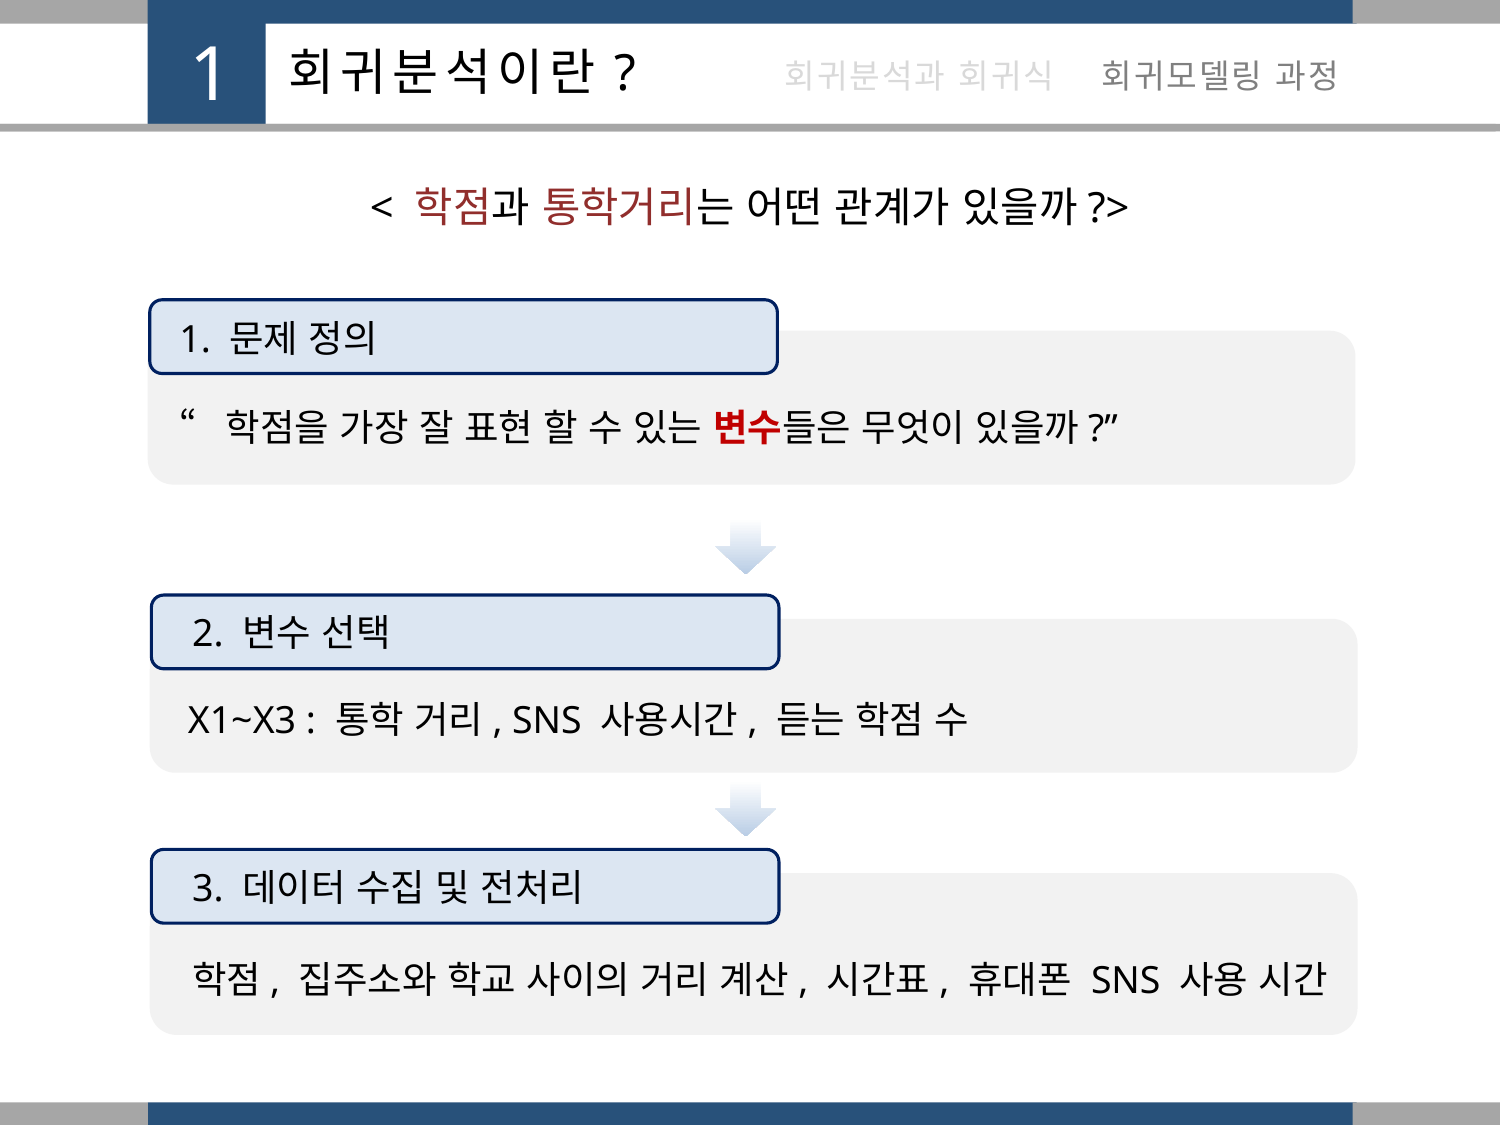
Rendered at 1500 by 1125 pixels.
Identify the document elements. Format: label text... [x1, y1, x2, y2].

text_box 1. 문제 정의 [164, 307, 791, 368]
text_box [149, 847, 780, 926]
text_box [147, 871, 1360, 1038]
text_box “학점을 가장 잘 표현 할 수 있는 변수들은 무엇이 있을까?” [164, 397, 1429, 457]
text_box [147, 297, 779, 376]
text_box < 학점과 통학거리는 어떤 관계가 있을까?> [146, 173, 1354, 239]
text_box X1~X3 : 통학 거리, SNS 사용시간, 듣는 학점 수 [173, 688, 1438, 749]
text_box [0, 122, 1498, 133]
text_box [713, 778, 779, 838]
text_box [145, 328, 1358, 487]
text_box 3. 데이터 수집 및 전처리 [177, 856, 804, 917]
text_box [713, 516, 779, 576]
text_box [149, 592, 780, 671]
text_box [147, 616, 1360, 775]
text_box 학점, 집주소와 학교 사이의 거리 계산, 시간표, 휴대폰 SNS 사용 시간 [177, 948, 1500, 1009]
text_box 2. 변수 선택 [177, 601, 804, 662]
